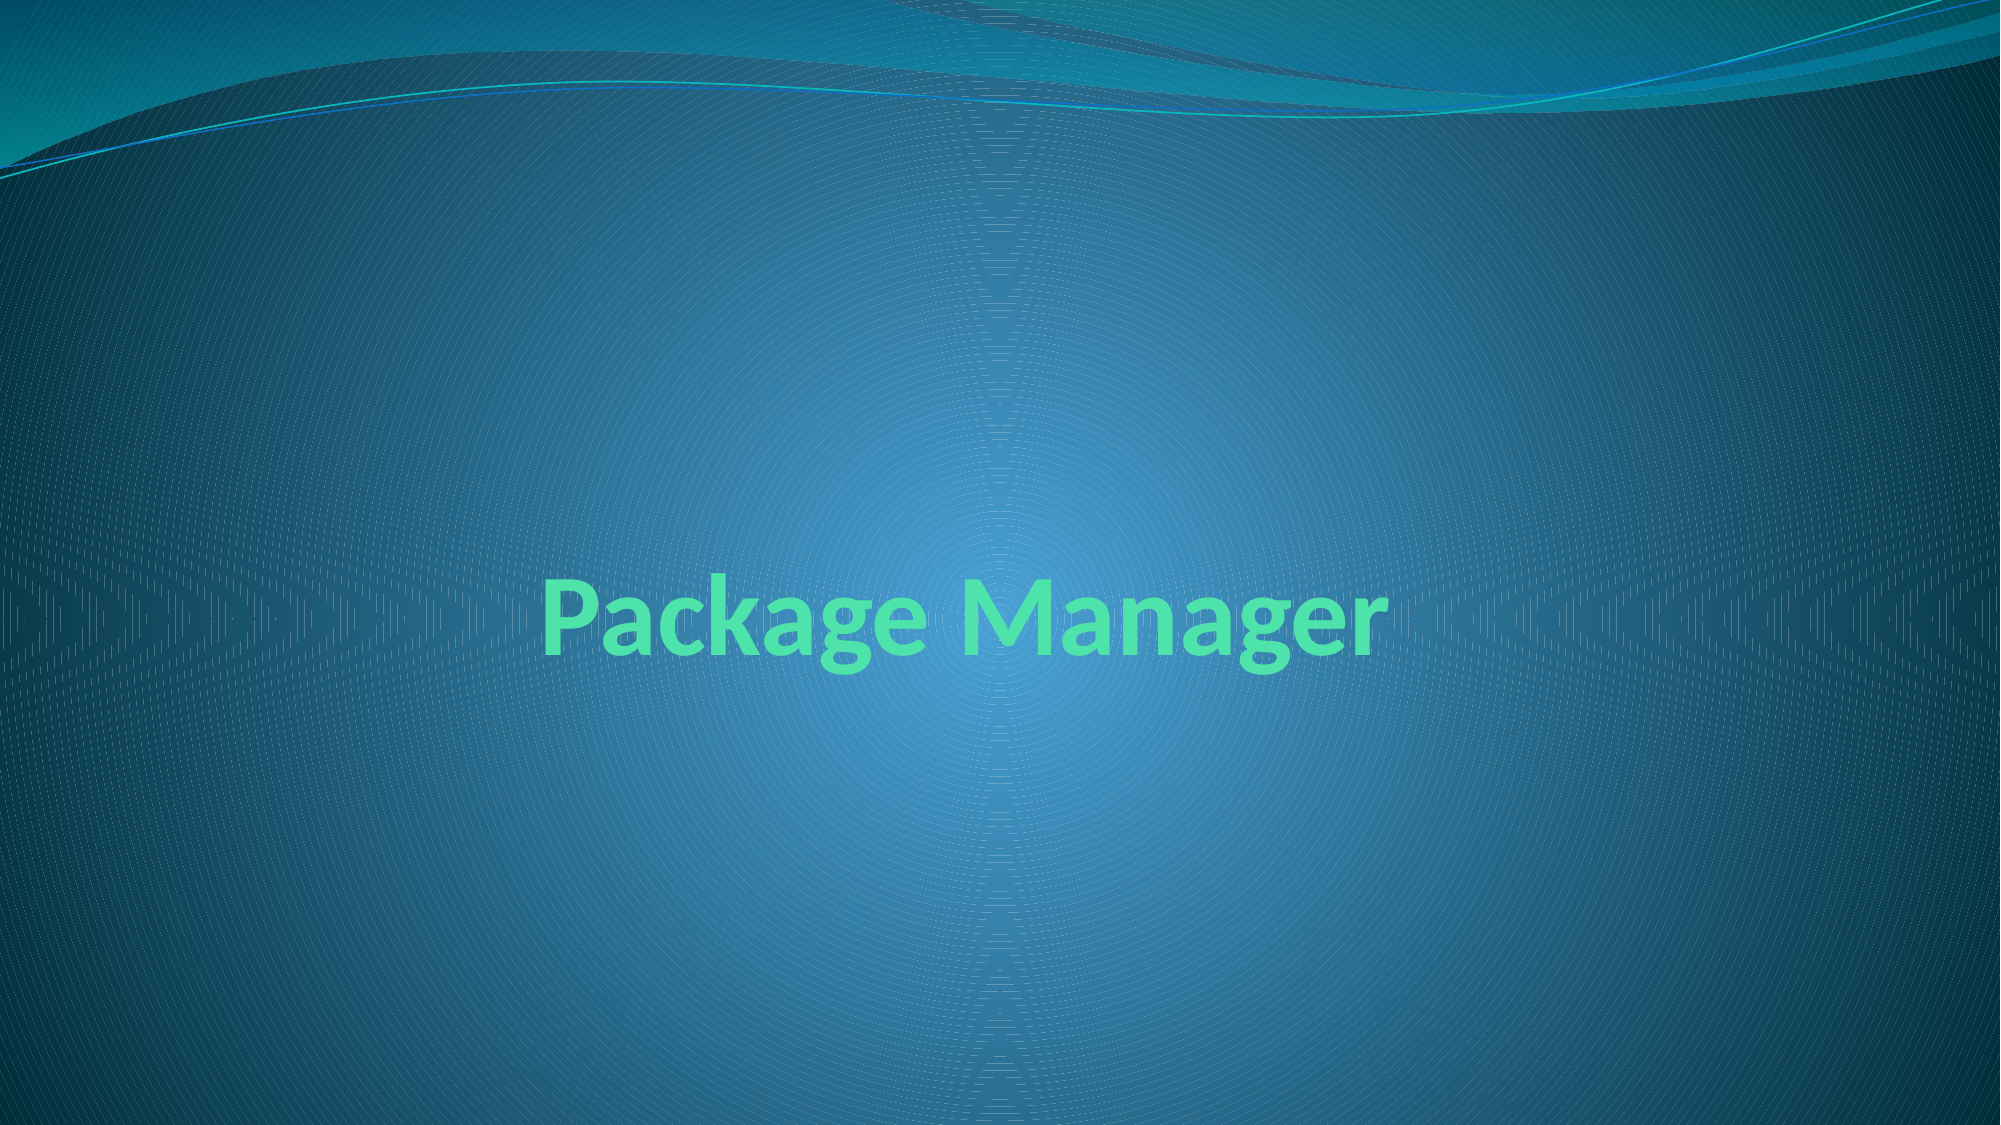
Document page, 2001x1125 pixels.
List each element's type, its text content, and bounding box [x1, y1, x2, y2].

title Package Manager [115, 455, 1816, 680]
